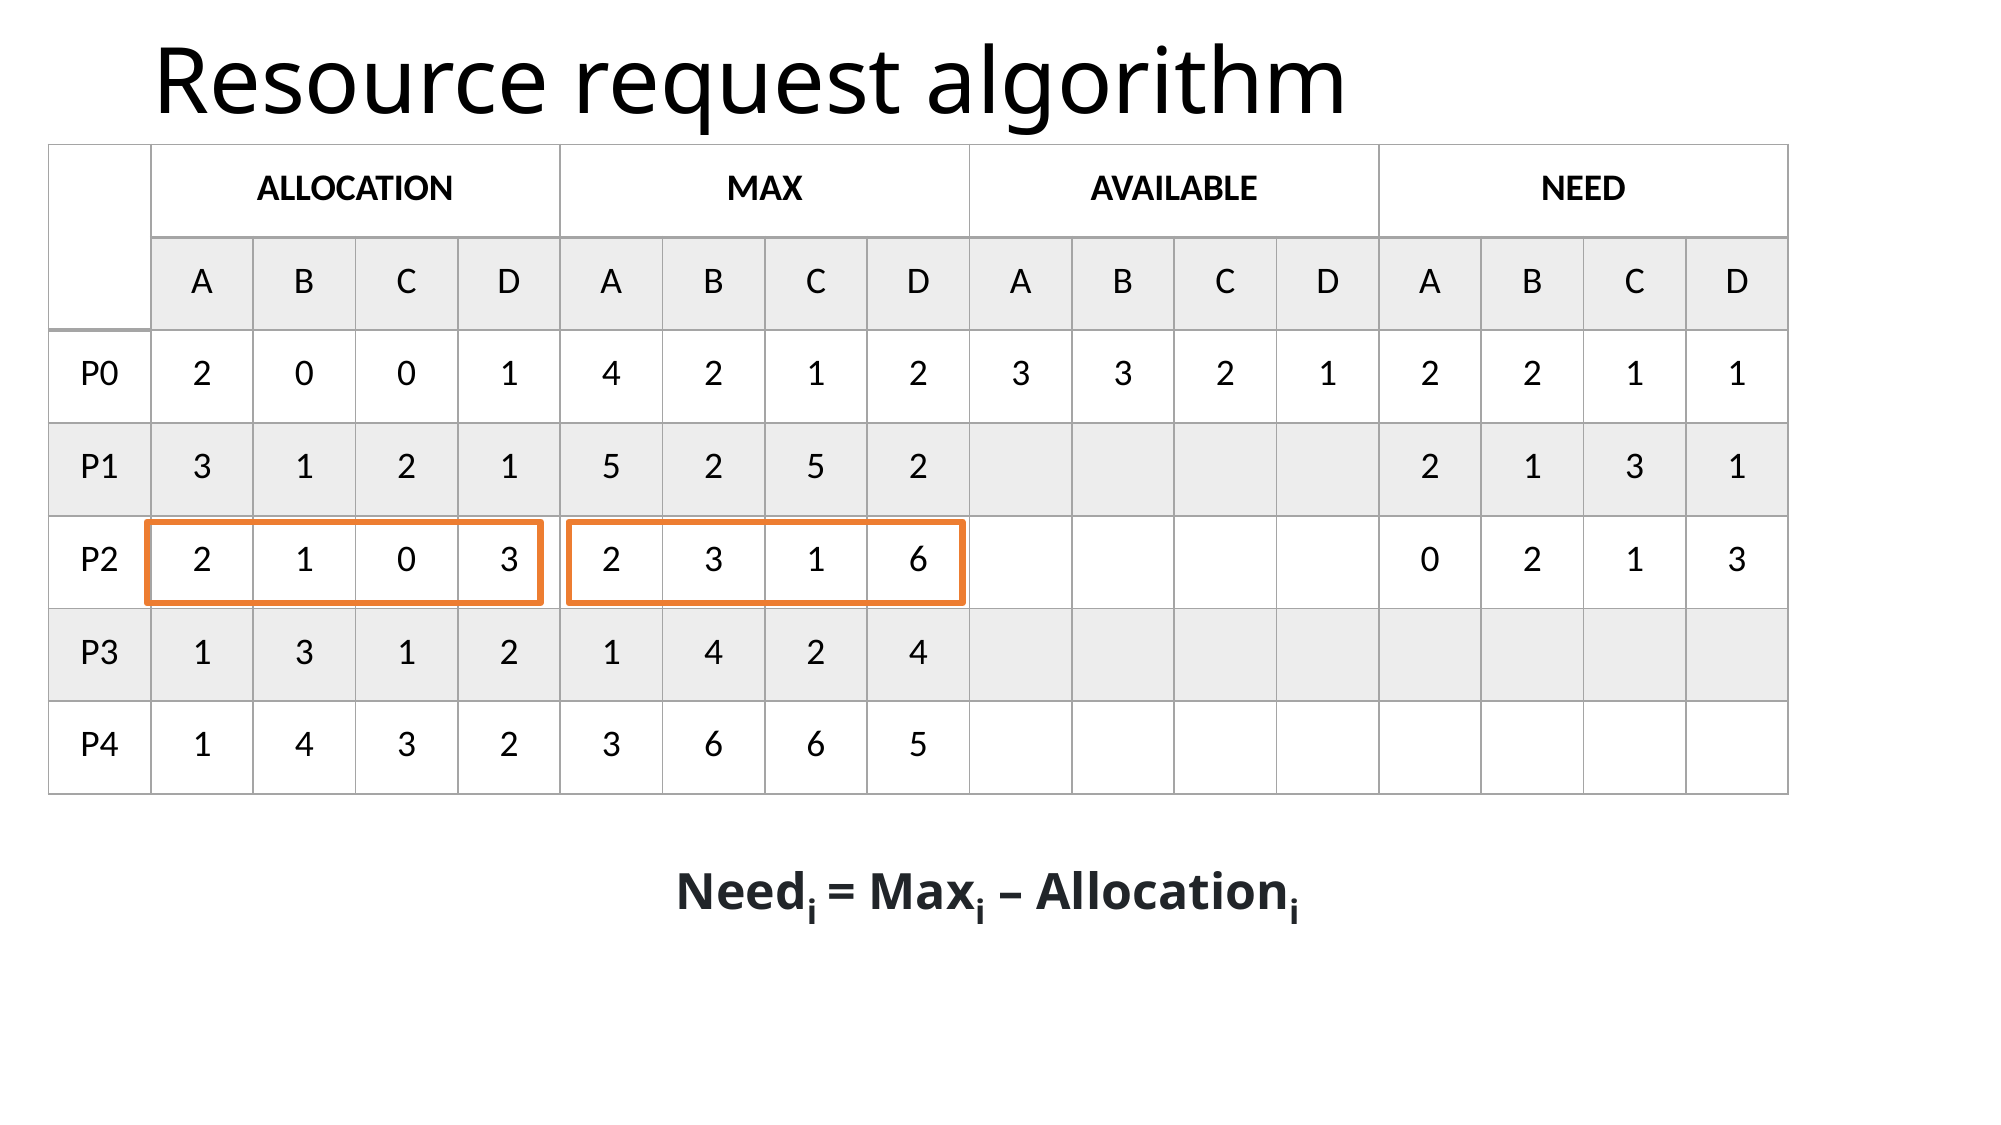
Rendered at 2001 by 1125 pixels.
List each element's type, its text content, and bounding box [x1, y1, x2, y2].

table_cell [1482, 609, 1583, 700]
table_cell 3 [1687, 517, 1787, 608]
table_cell B [1482, 239, 1583, 329]
table_cell [970, 424, 1071, 515]
table_header AVAILABLE [970, 145, 1378, 236]
table_cell [970, 702, 1071, 793]
text_box [146, 521, 541, 604]
table_cell P3 [49, 609, 150, 700]
table_cell [1175, 702, 1276, 793]
table_cell 2 [868, 331, 969, 422]
table_cell 3 [356, 702, 457, 793]
table_cell 4 [561, 331, 662, 422]
table_cell 2 [152, 517, 252, 521]
table_cell 6 [663, 702, 764, 793]
table_cell P1 [49, 424, 150, 515]
table_cell 2 [1380, 424, 1480, 515]
table_cell C [1175, 239, 1276, 329]
table_cell 2 [152, 604, 252, 608]
table_cell 0 [1380, 517, 1480, 608]
table_cell [1175, 517, 1276, 608]
table_cell 2 [459, 702, 559, 793]
table_cell D [459, 239, 559, 329]
table_cell 2 [152, 331, 252, 422]
table_cell 5 [561, 424, 662, 515]
table_cell 4 [868, 609, 969, 700]
table_cell [1277, 424, 1378, 515]
table_cell [1175, 424, 1276, 515]
table_cell 1 [1482, 424, 1583, 515]
table_cell P2 [49, 517, 150, 608]
table_cell 1 [254, 517, 355, 521]
table_cell B [254, 239, 355, 329]
table_cell [1584, 702, 1685, 793]
table_cell [1175, 609, 1276, 700]
table_cell [1380, 702, 1480, 793]
table_cell [970, 517, 1071, 608]
table_cell [1073, 424, 1173, 515]
table_cell C [1584, 239, 1685, 329]
table_cell [1073, 609, 1173, 700]
table_cell [970, 609, 1071, 700]
table_cell B [1073, 239, 1173, 329]
table_cell P0 [49, 332, 150, 422]
table_header [49, 145, 150, 328]
table_cell C [356, 239, 457, 329]
table_cell 2 [1482, 331, 1583, 422]
table_cell 2 [1482, 517, 1583, 608]
table_cell [1380, 609, 1480, 700]
table_cell 4 [663, 609, 764, 700]
table_cell 1 [459, 331, 559, 422]
table_cell [1687, 609, 1787, 700]
table_cell 1 [254, 604, 355, 608]
table_header ALLOCATION [152, 145, 559, 236]
table_cell 5 [868, 702, 969, 793]
table_cell 2 [766, 609, 866, 700]
table_cell 4 [254, 702, 355, 793]
table_cell 1 [766, 517, 866, 521]
table_cell [1277, 702, 1378, 793]
table_cell 2 [1380, 331, 1480, 422]
table_cell P4 [49, 702, 150, 793]
table_cell [1584, 609, 1685, 700]
table_cell 5 [766, 424, 866, 515]
table_cell [1277, 517, 1378, 608]
table_cell 3 [459, 517, 559, 608]
table_cell 1 [1584, 517, 1685, 608]
table_cell 3 [663, 517, 764, 521]
table_cell 3 [254, 609, 355, 700]
table_cell 1 [561, 609, 662, 700]
table_cell A [1380, 239, 1480, 329]
table_cell 1 [766, 331, 866, 422]
table_cell 1 [1687, 331, 1787, 422]
table_cell 1 [766, 604, 866, 608]
table_cell 0 [356, 604, 457, 608]
table_cell 1 [254, 424, 355, 515]
table_cell A [970, 239, 1071, 329]
table_cell [1482, 702, 1583, 793]
table_cell 1 [152, 702, 252, 793]
table_cell 0 [356, 517, 457, 521]
table_cell 1 [356, 609, 457, 700]
table_cell 2 [1175, 331, 1276, 422]
table_cell 2 [561, 517, 662, 608]
table_header MAX [561, 145, 969, 236]
table_cell 2 [868, 424, 969, 515]
table_cell 2 [663, 424, 764, 515]
table_cell 6 [868, 517, 969, 608]
table_cell 1 [152, 609, 252, 700]
table_cell 1 [1277, 331, 1378, 422]
table_cell 3 [1073, 331, 1173, 422]
table_cell 0 [356, 331, 457, 422]
table_cell 3 [152, 424, 252, 515]
table_cell [1687, 702, 1787, 793]
table_cell C [766, 239, 866, 329]
text_box Needi = Maxi – Allocationi [53, 835, 1922, 942]
table_cell [1277, 609, 1378, 700]
table_cell 1 [1687, 424, 1787, 515]
table_cell 2 [459, 609, 559, 700]
table_cell 2 [663, 331, 764, 422]
table_cell 3 [1584, 424, 1685, 515]
table_cell D [1277, 239, 1378, 329]
table_cell [1073, 702, 1173, 793]
table_cell B [663, 239, 764, 329]
table_cell 3 [663, 604, 764, 608]
table_cell [1073, 517, 1173, 608]
table_header NEED [1380, 145, 1787, 236]
text_box [568, 521, 963, 604]
table_cell A [152, 239, 252, 329]
table_cell 0 [254, 331, 355, 422]
table_cell 1 [459, 424, 559, 515]
table_cell D [868, 239, 969, 329]
table_cell 1 [1584, 331, 1685, 422]
table_cell 3 [970, 331, 1071, 422]
table_cell 3 [561, 702, 662, 793]
title Resource request algorithm [137, 23, 1863, 145]
table_cell D [1687, 239, 1787, 329]
table_cell A [561, 239, 662, 329]
table_cell 6 [766, 702, 866, 793]
table_cell 2 [356, 424, 457, 515]
